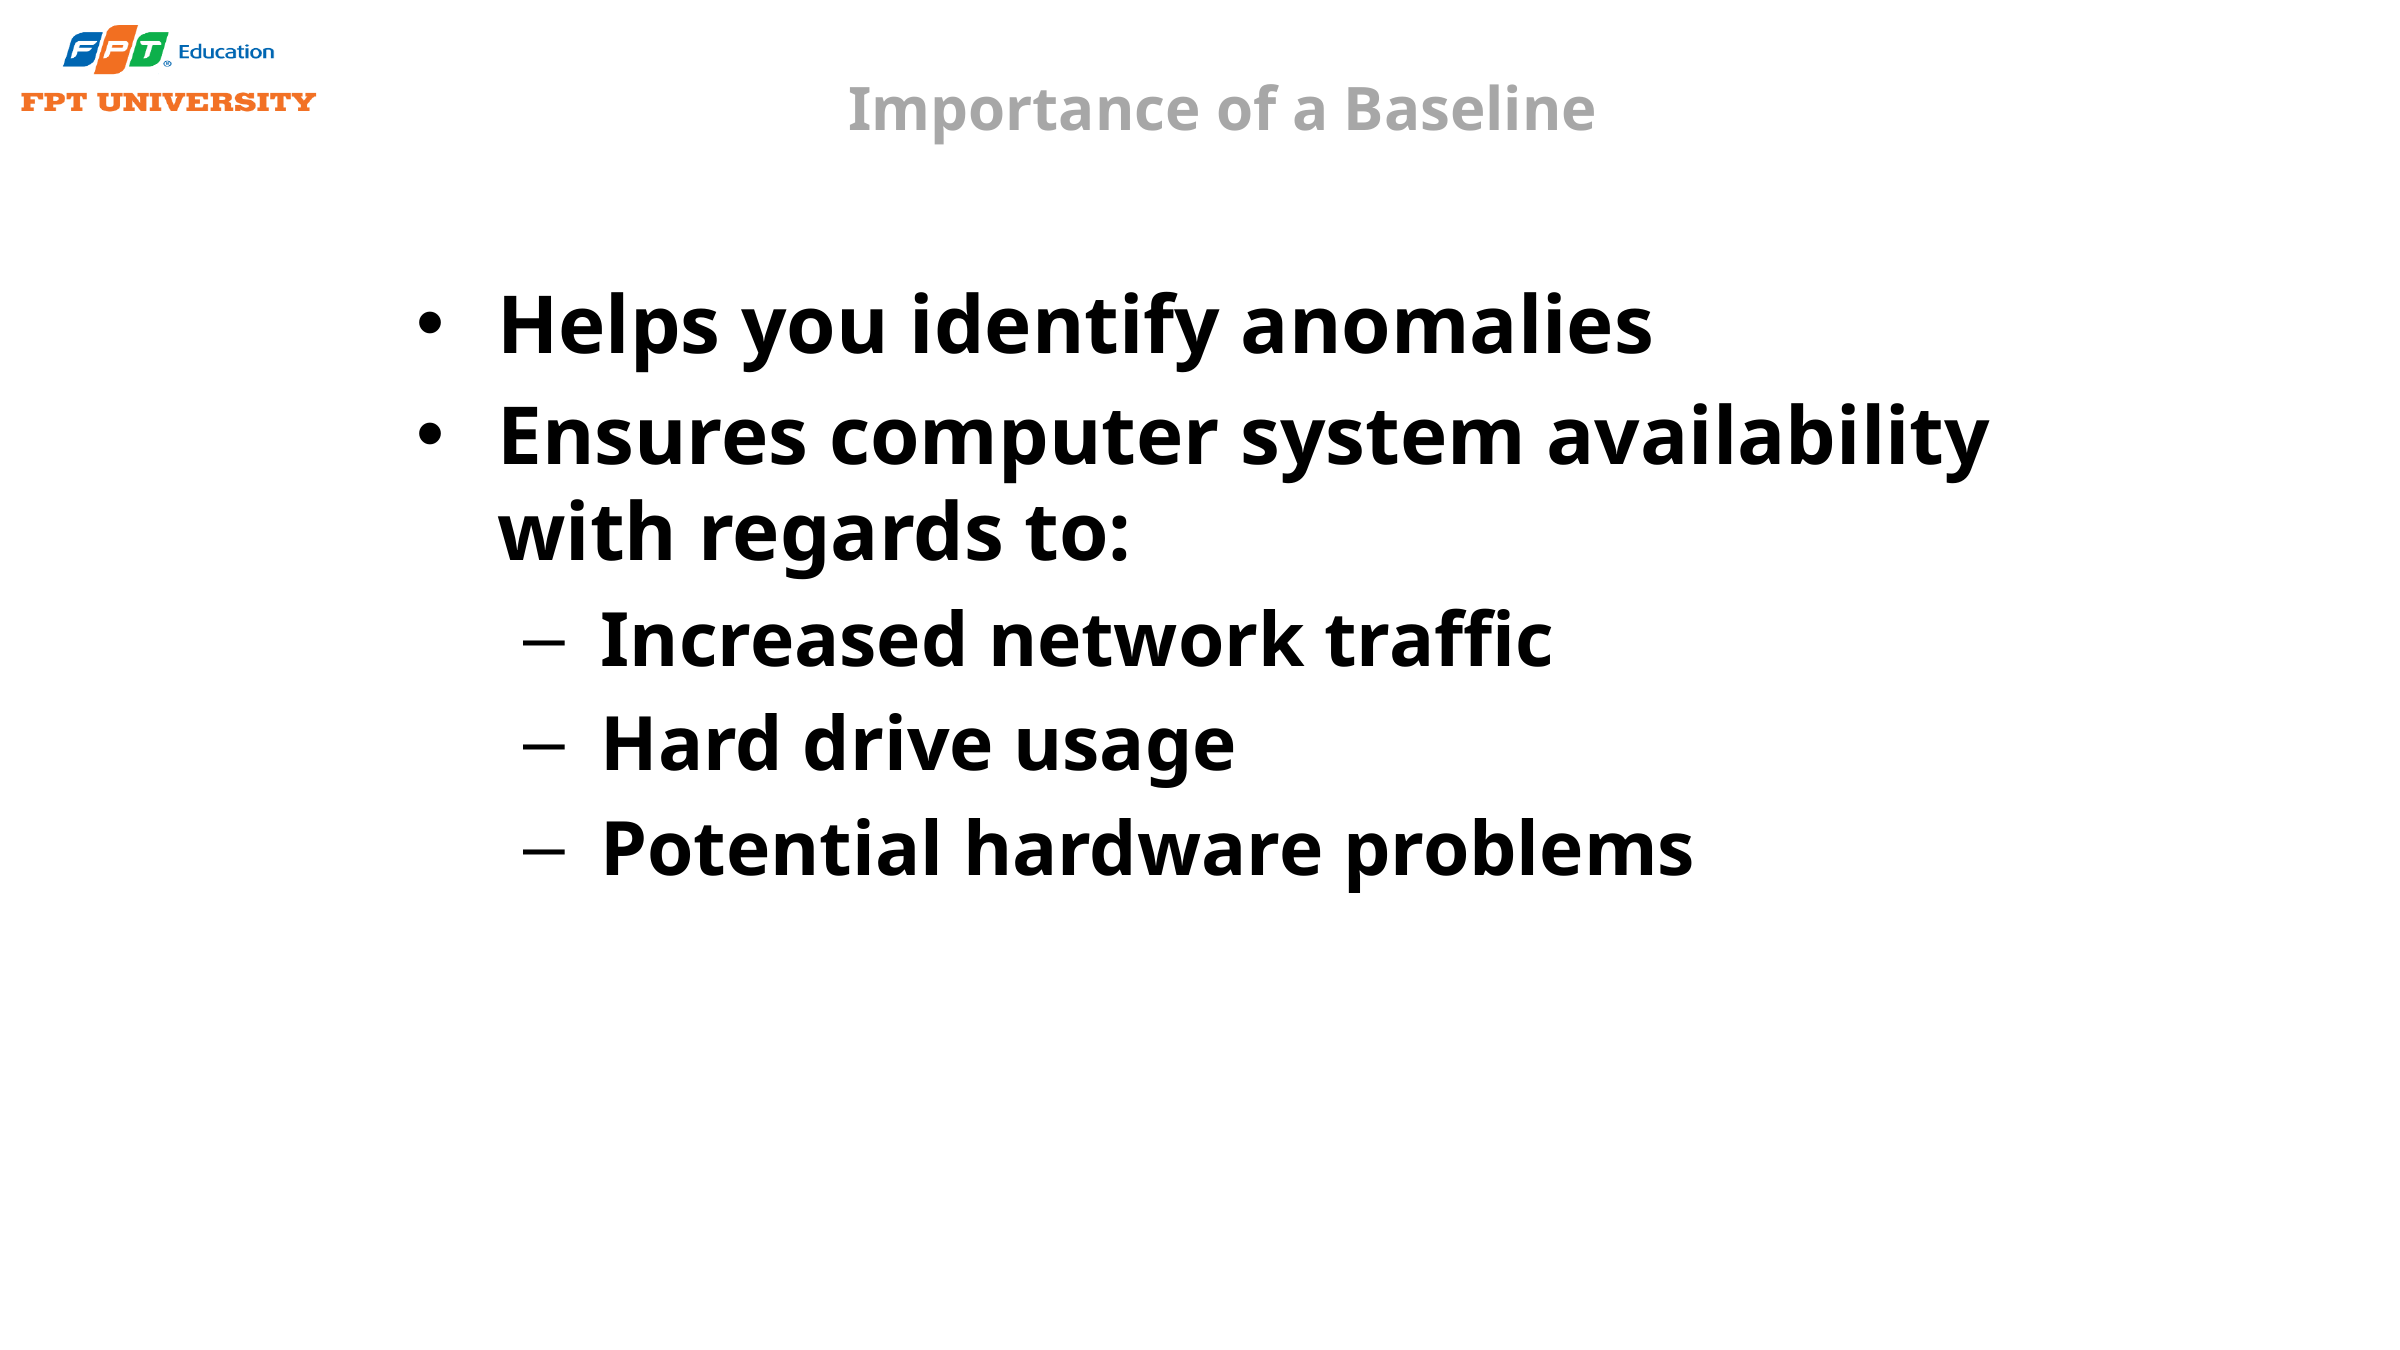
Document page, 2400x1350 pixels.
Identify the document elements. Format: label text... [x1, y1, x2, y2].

list Helps you identify anomalies Ensures computer system availability with regards to: Increased network traffic Hard drive usage Potential hardware problems [405, 262, 2041, 1127]
picture [0, 0, 327, 135]
title Importance of a Baseline [405, 59, 2041, 155]
